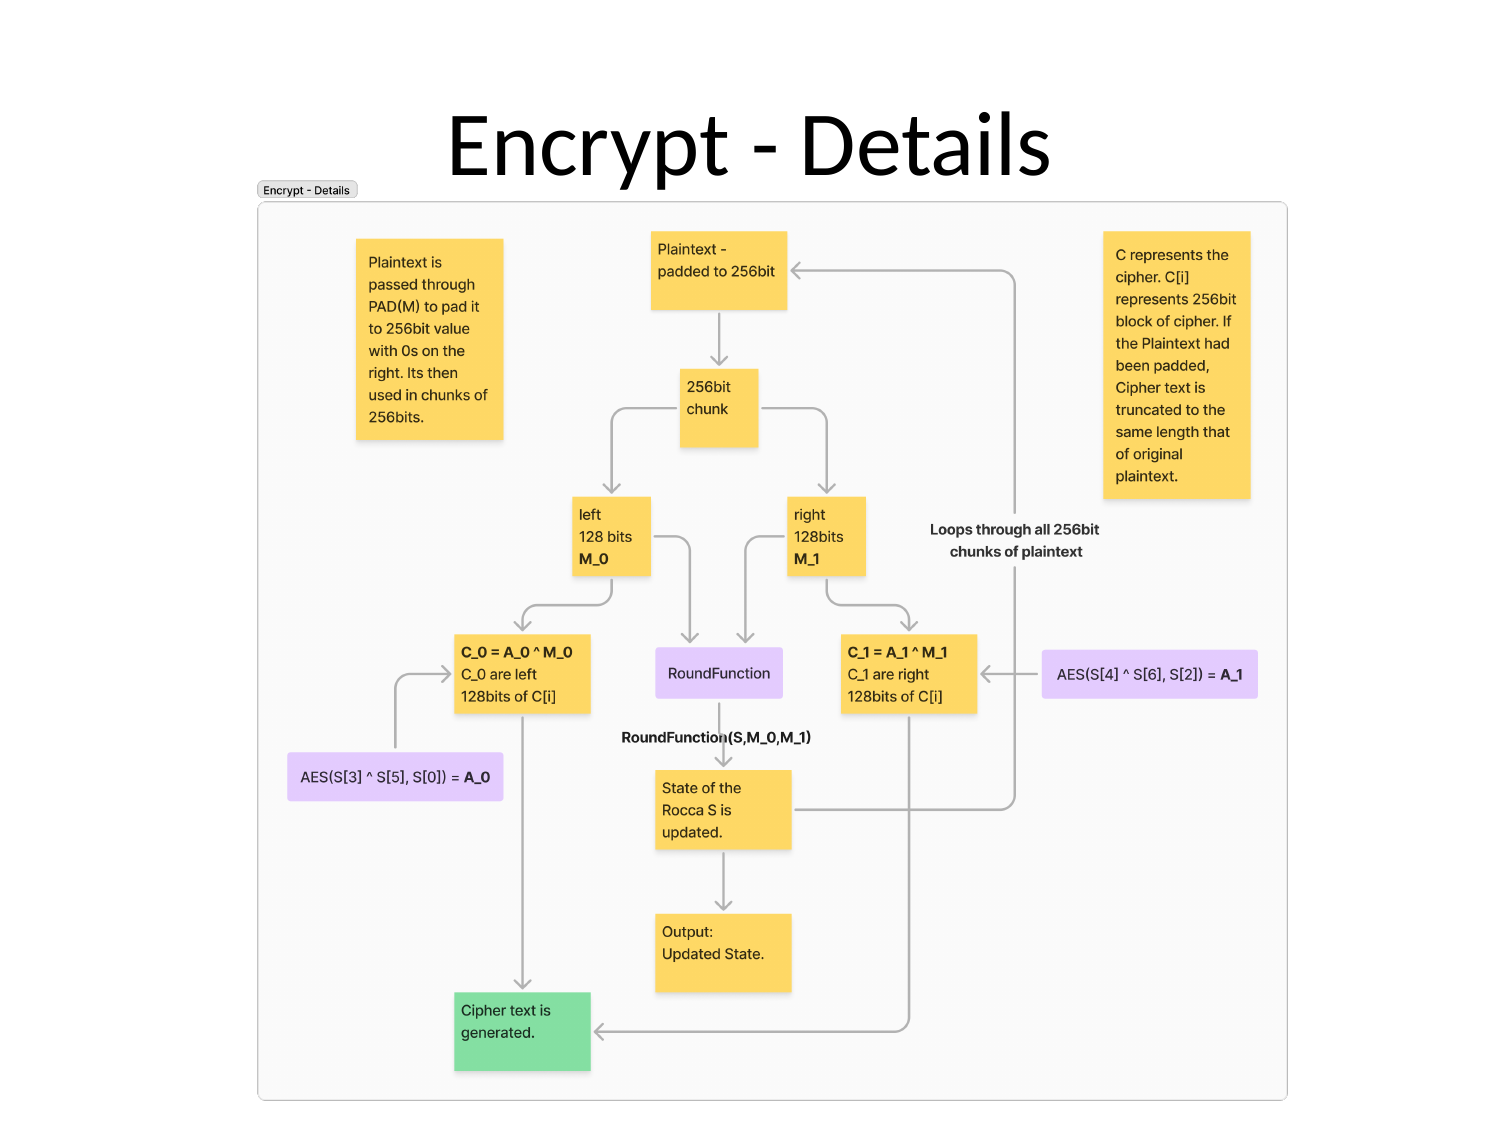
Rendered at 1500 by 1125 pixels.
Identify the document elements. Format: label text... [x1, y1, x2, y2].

title Encrypt - Details [75, 45, 1425, 233]
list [233, 177, 1312, 1125]
